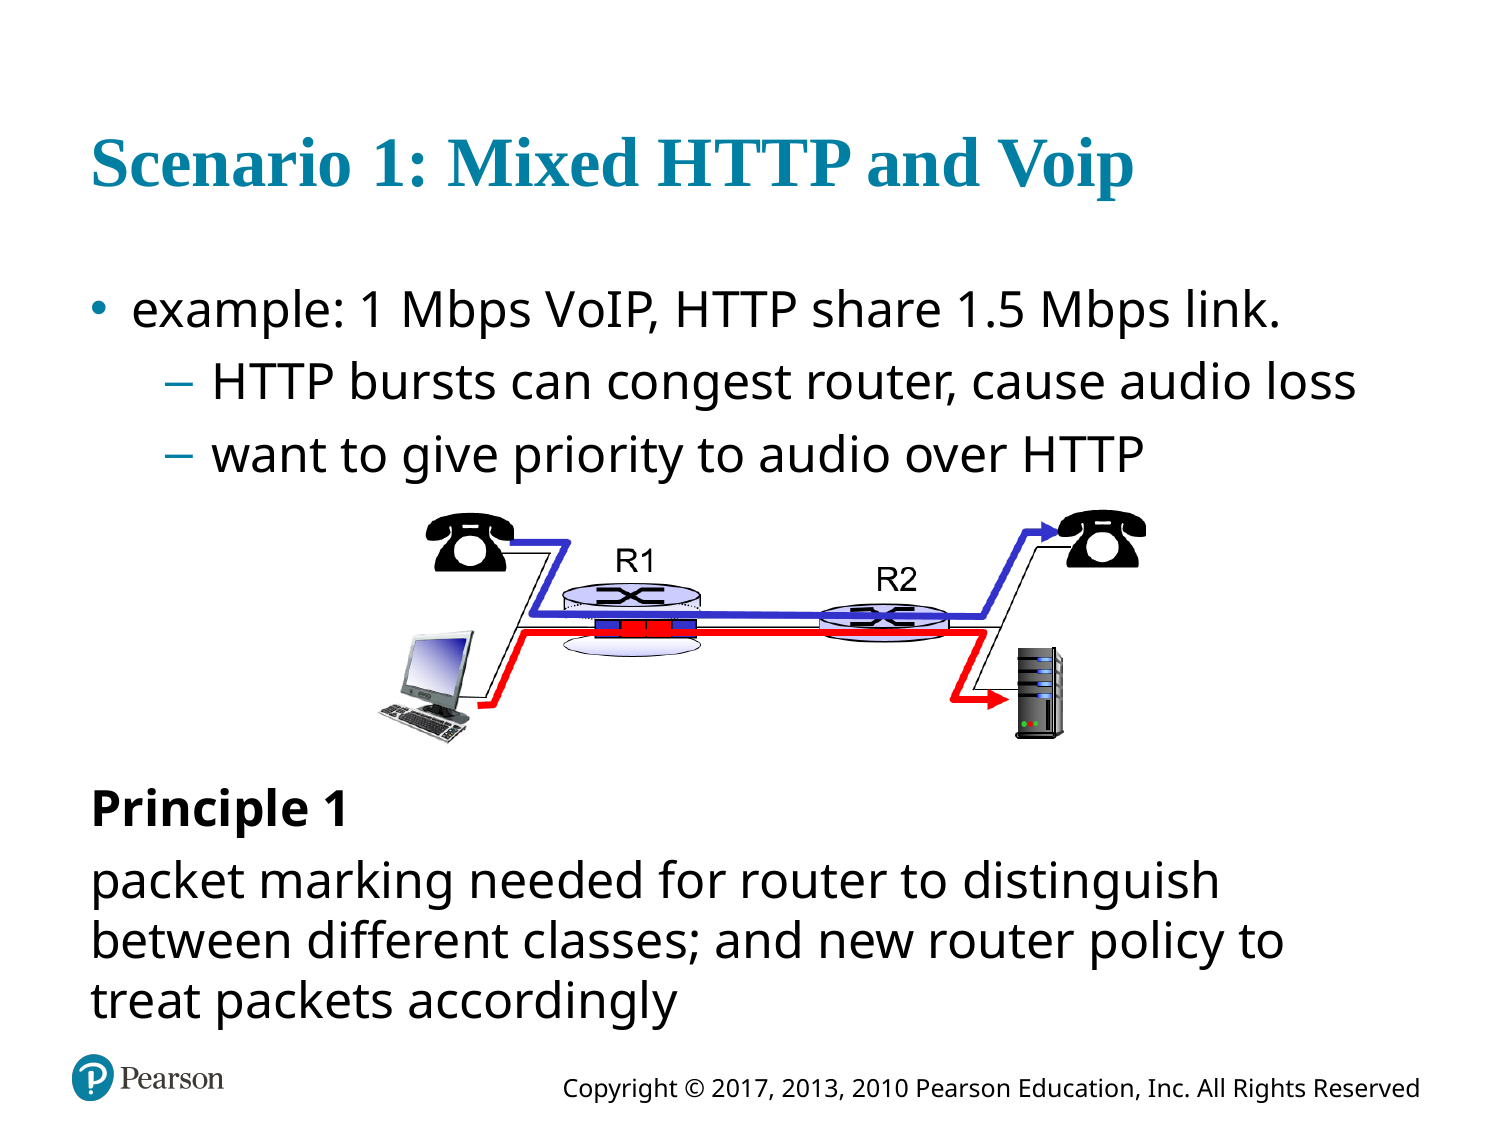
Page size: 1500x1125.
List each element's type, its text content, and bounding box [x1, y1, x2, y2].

title Scenario 1: Mixed H T T P and Voip [75, 0, 1425, 216]
list Principle 1 packet marking needed for router to distinguish between different classes; and new router policy to treat packets accordingly [75, 761, 1425, 1125]
picture [354, 509, 1146, 752]
list example: 1 M b p s V o I P, H T T P share 1.5 M b p s link. H T T P bursts can congest router, cause audio loss want to give priority to audio over H T T P [75, 262, 1425, 761]
